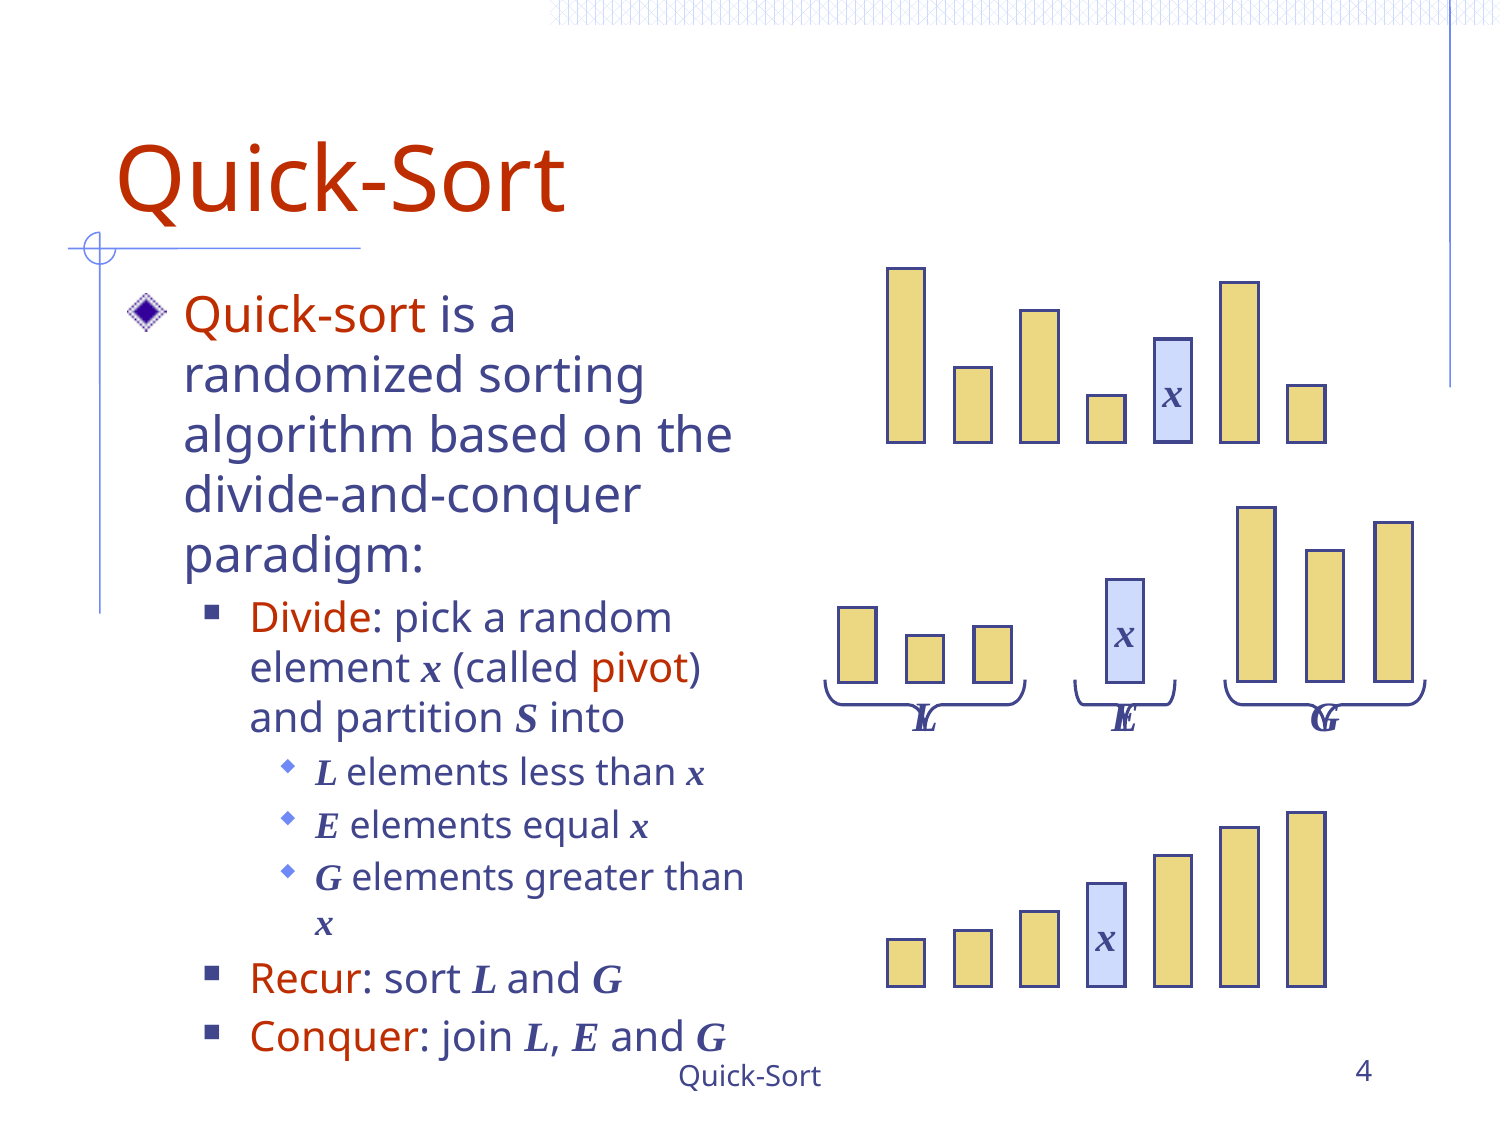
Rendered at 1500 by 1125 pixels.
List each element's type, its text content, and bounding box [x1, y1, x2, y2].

text_box [1374, 522, 1413, 679]
text_box [1154, 855, 1192, 987]
text_box [1306, 550, 1344, 679]
text_box [1237, 507, 1275, 679]
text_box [838, 607, 1012, 683]
slide_number 4 [1074, 1024, 1388, 1101]
text_box [1220, 827, 1259, 987]
text_box [1220, 282, 1259, 443]
text_box [1287, 812, 1325, 987]
text_box [954, 930, 992, 987]
text_box G [1224, 679, 1426, 730]
text_box L [825, 679, 1026, 730]
picture [127, 293, 167, 332]
text_box E [1074, 679, 1175, 730]
footer Quick-Sort [512, 1024, 988, 1101]
text_box [1087, 395, 1125, 443]
text_box [887, 268, 925, 443]
text_box x [1154, 338, 1192, 443]
text_box [1020, 911, 1059, 987]
text_box [1020, 310, 1059, 443]
text_box x [1106, 579, 1144, 679]
text_box [954, 367, 992, 443]
text_box [887, 939, 925, 987]
list Quick-sort is a randomized sorting algorithm based on the divide-and-conquer paradigm: Divide: pick a random element x (called pivot) and partition S into L elements less than x E elements equal x G elements greater than x Recur: sort L and G Conquer: join L, E and G [112, 275, 788, 1025]
title Quick-Sort [99, 50, 1375, 238]
text_box [1287, 385, 1325, 443]
text_box x [1087, 883, 1125, 987]
